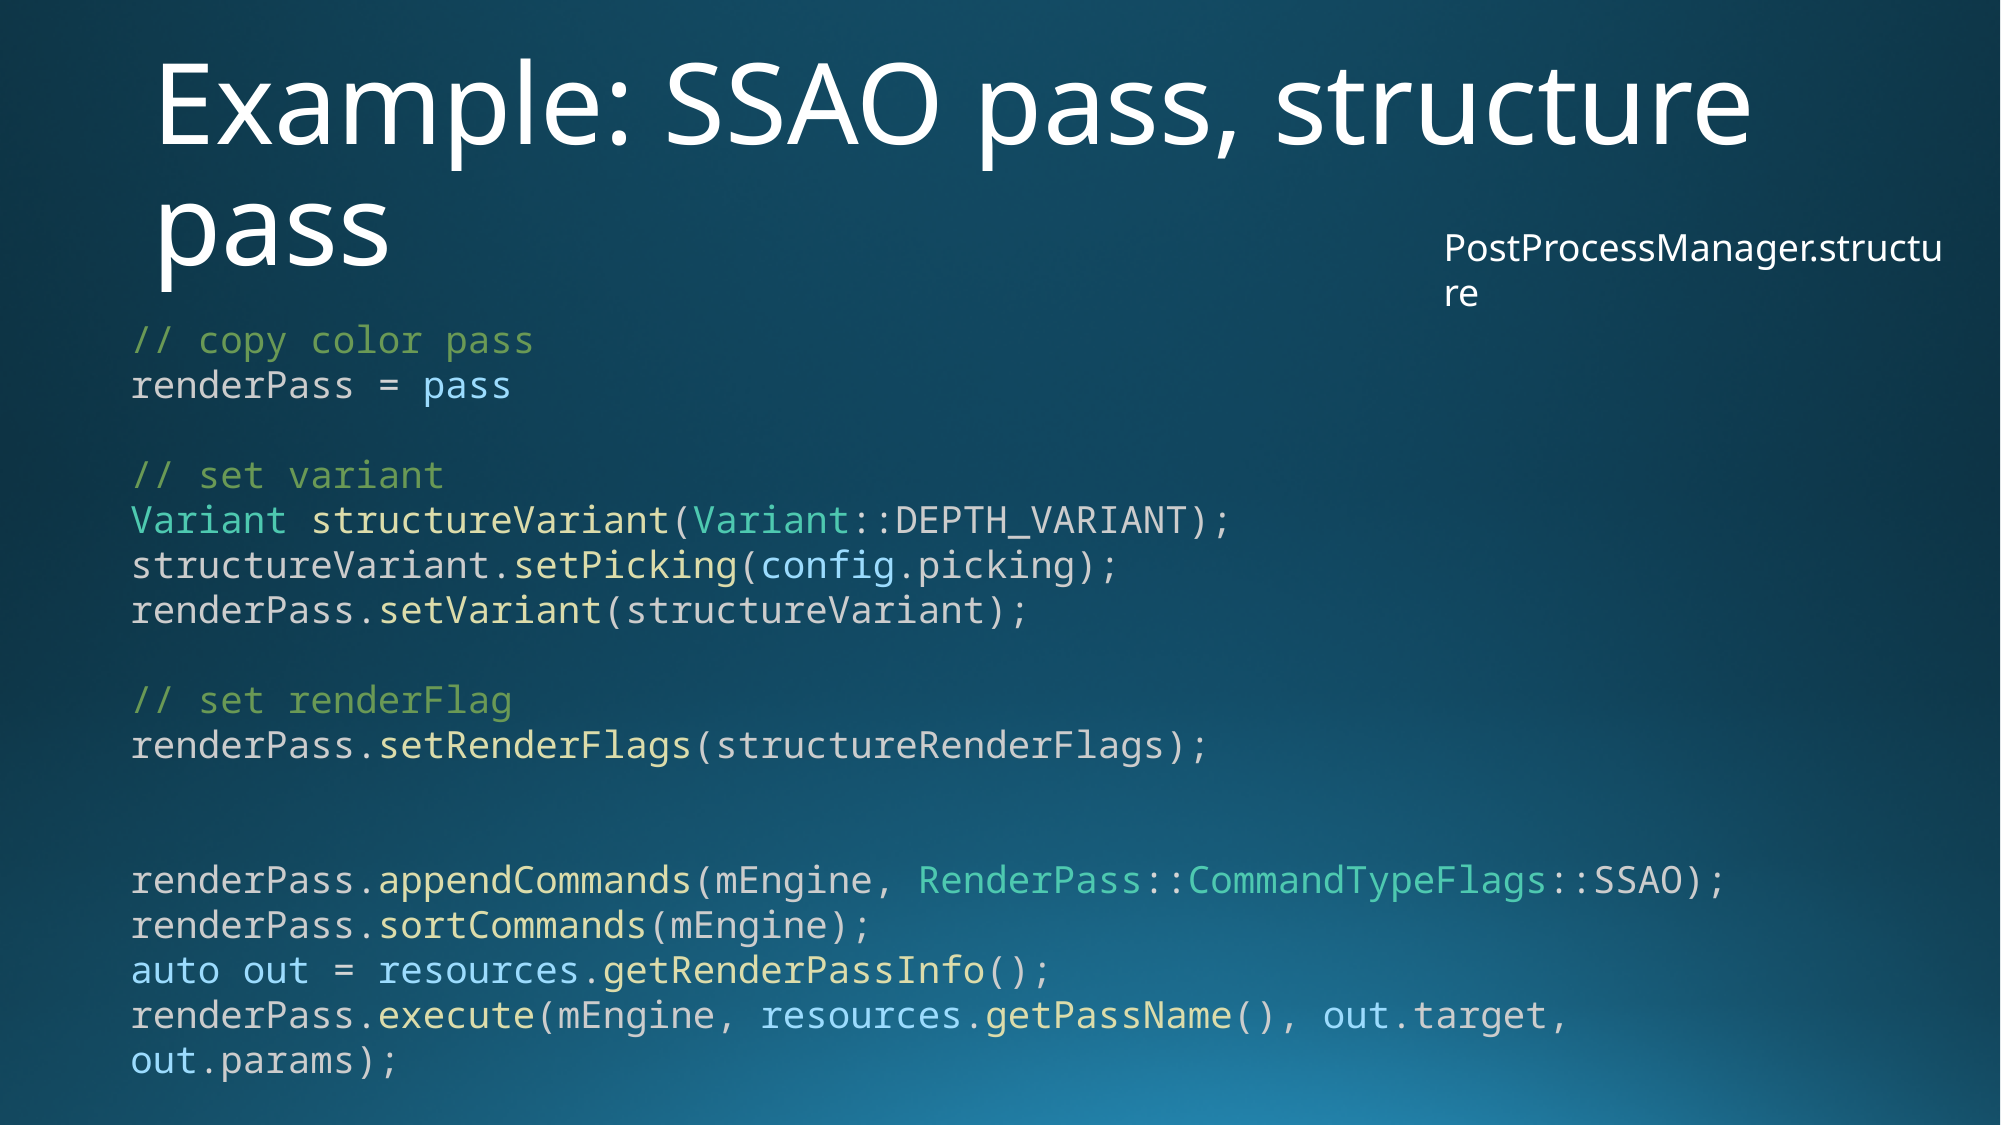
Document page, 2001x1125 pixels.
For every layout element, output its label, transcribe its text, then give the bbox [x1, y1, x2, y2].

text_box // copy color pass renderPass = pass // set variant Variant structureVariant(Variant::DEPTH_VARIANT); structureVariant.setPicking(config.picking); renderPass.setVariant(structureVariant); // set renderFlag renderPass.setRenderFlags(structureRenderFlags); renderPass.appendCommands(mEngine, RenderPass::CommandTypeFlags::SSAO); renderPass.sortCommands(mEngine); auto out = resources.getRenderPassInfo(); renderPass.execute(mEngine, resources.getPassName(), out.target, out.params); [115, 309, 1744, 1089]
picture [0, 0, 2001, 1125]
title Example: SSAO pass, structure pass [137, 59, 1863, 278]
text_box PostProcessManager.structure [1428, 216, 1963, 322]
